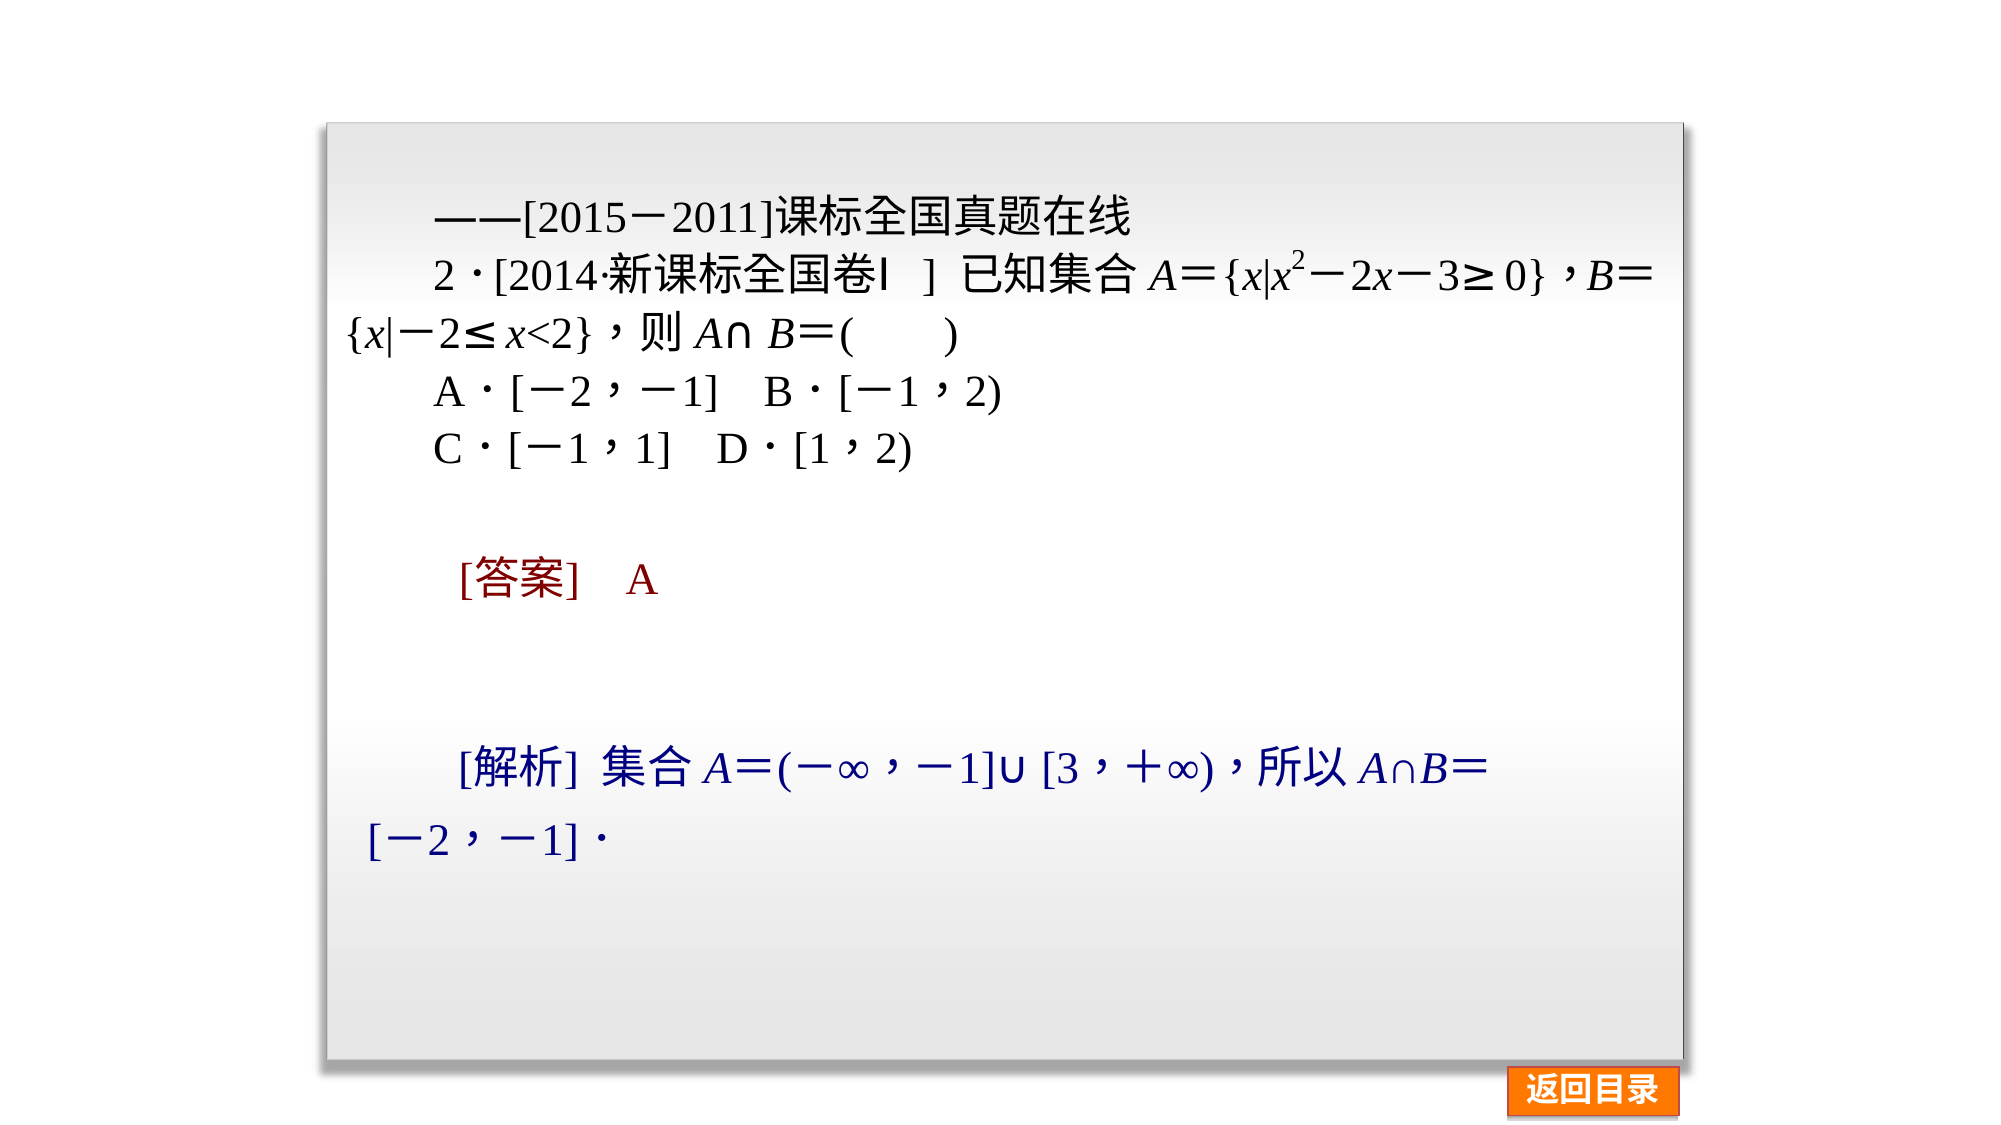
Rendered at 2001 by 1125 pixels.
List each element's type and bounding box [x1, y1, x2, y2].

text_box [368, 549, 1493, 692]
text_box [367, 738, 1494, 1059]
text_box [249, 113, 1750, 1125]
text_box [343, 187, 1658, 1125]
